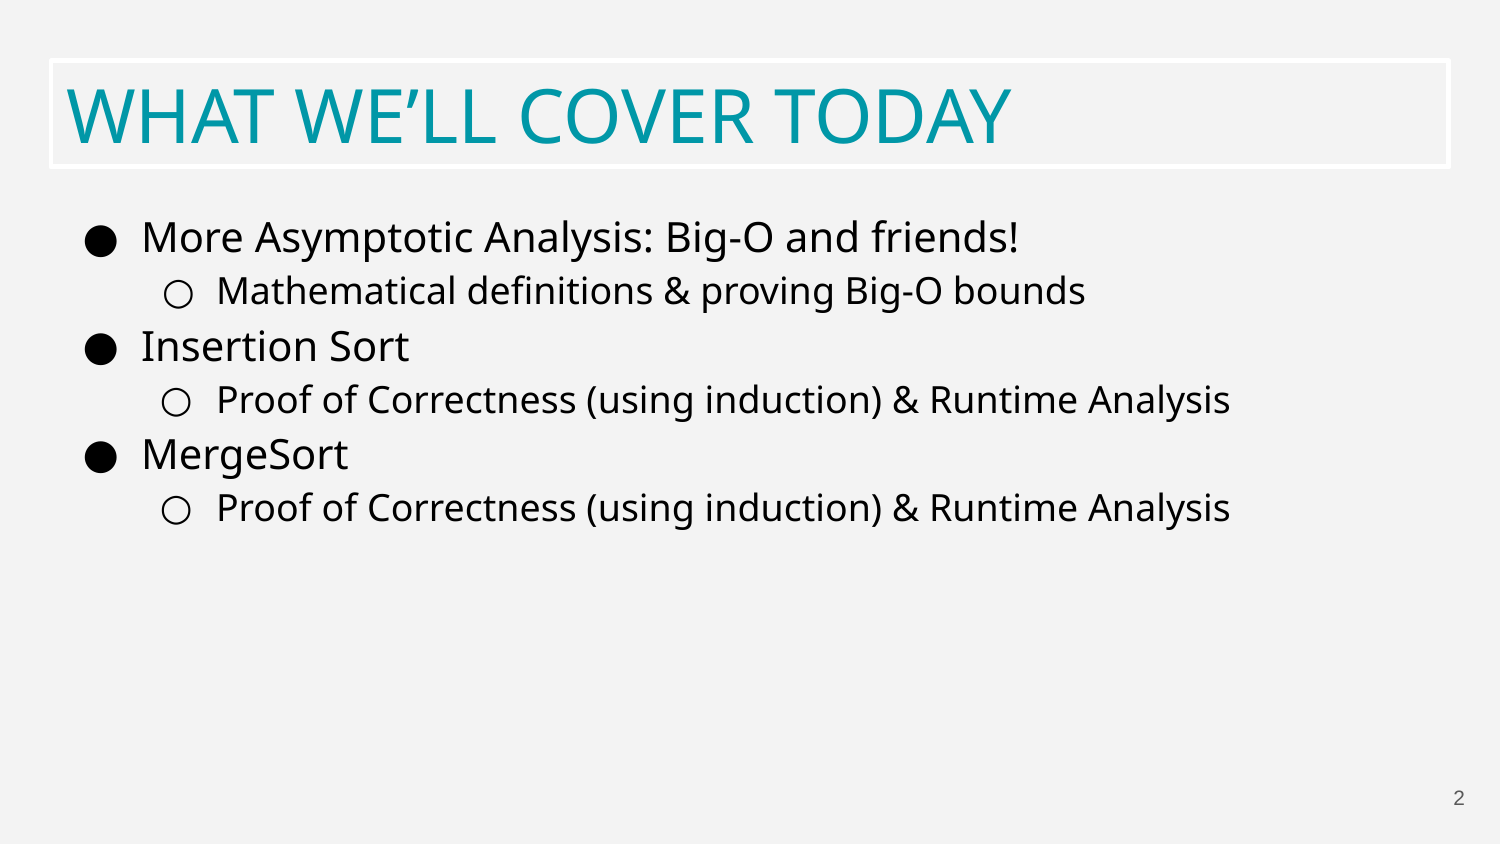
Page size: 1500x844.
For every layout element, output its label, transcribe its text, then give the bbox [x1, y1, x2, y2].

list More Asymptotic Analysis: Big-O and friends! Mathematical definitions & proving Big-O bounds Insertion Sort Proof of Correctness (using induction) & Runtime Analysis MergeSort Proof of Correctness (using induction) & Runtime Analysis [51, 189, 1449, 750]
slide_number 2 [1389, 764, 1480, 830]
title WHAT WE’LL COVER TODAY [51, 60, 1449, 167]
